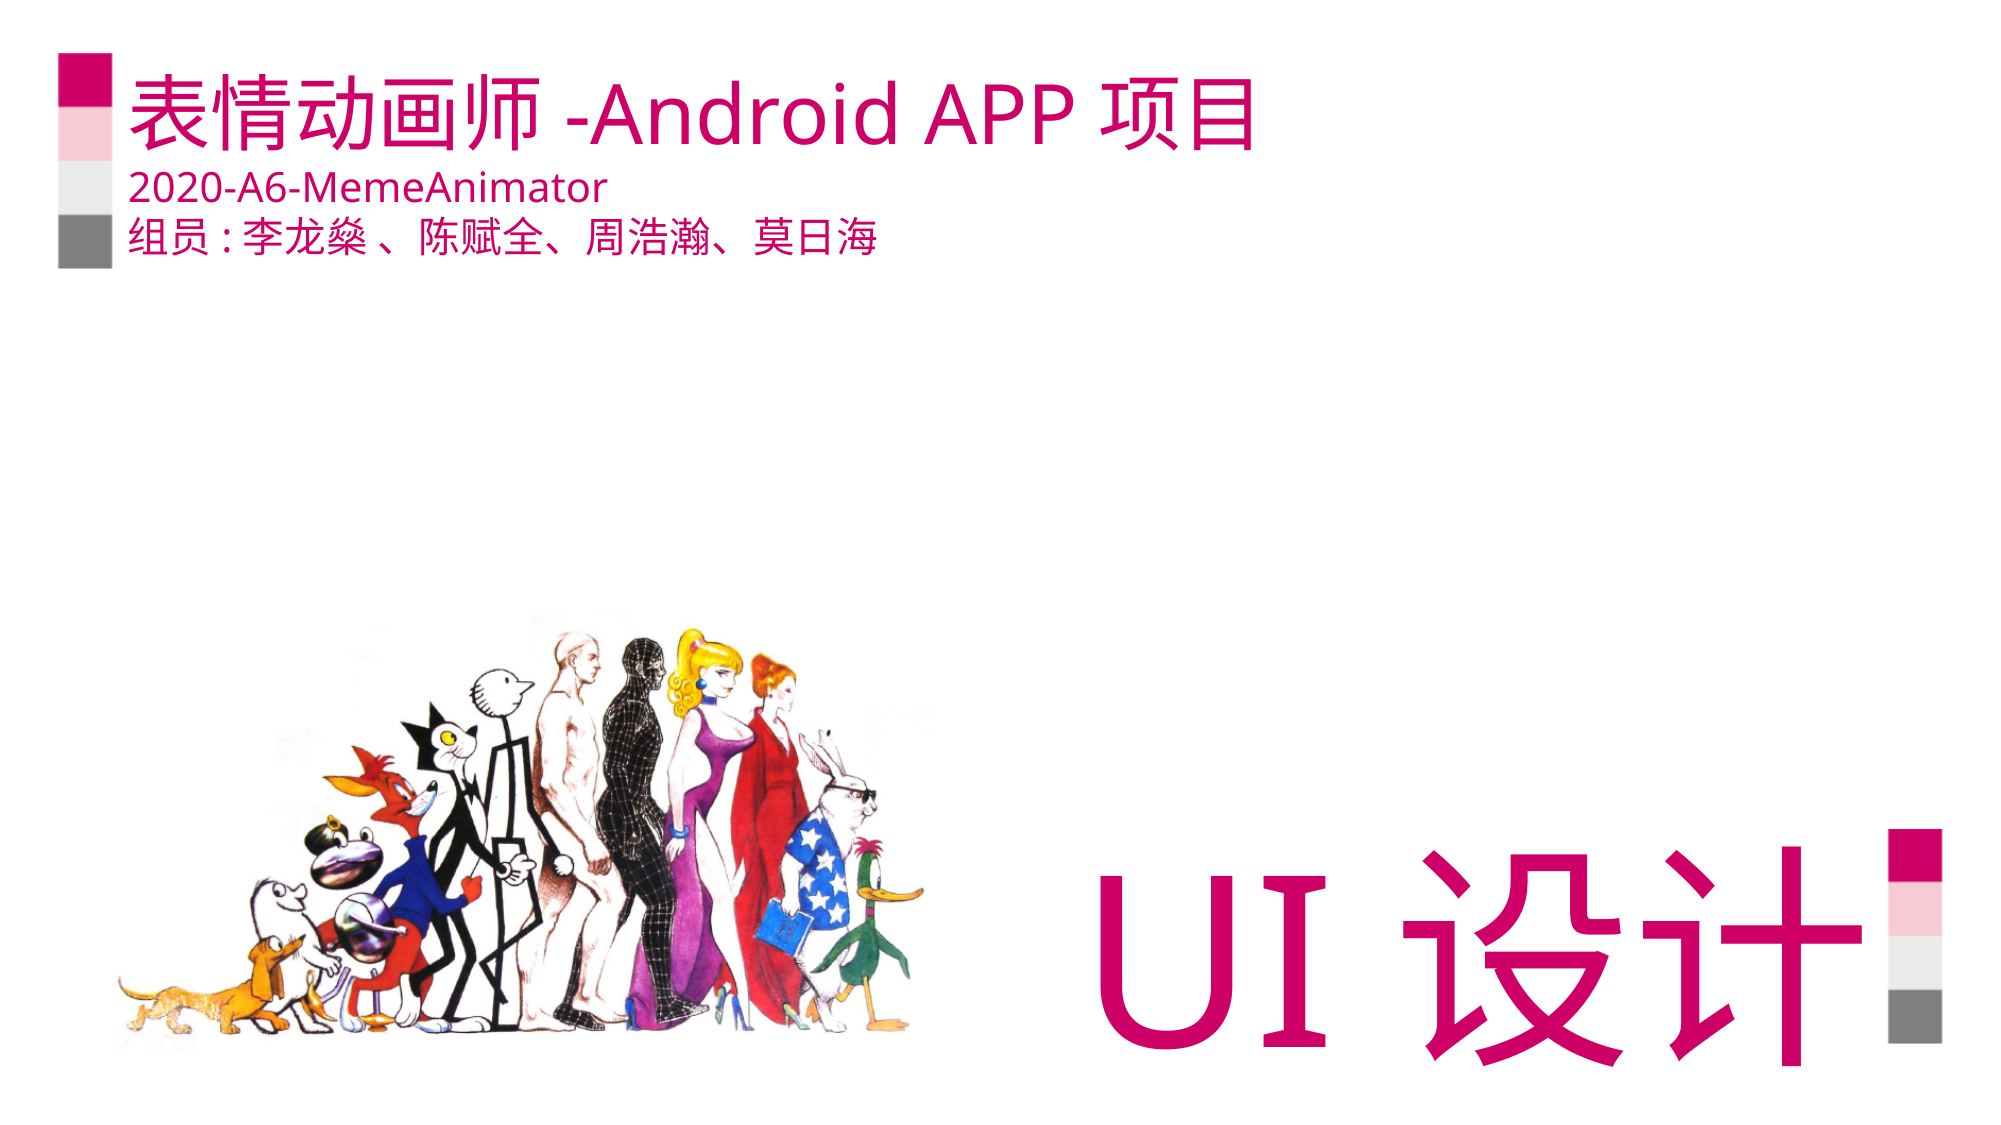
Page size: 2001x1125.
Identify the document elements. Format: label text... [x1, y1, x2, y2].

picture [1887, 829, 1944, 1045]
picture [113, 608, 935, 1050]
text_box UI设计 [687, 800, 1888, 1103]
text_box 表情动画师-Android APP项目 [114, 53, 1314, 169]
picture [57, 53, 114, 270]
text_box 2020-A6-MemeAnimator 组员:李龙燊 、陈赋全、周浩瀚、莫日海 [114, 153, 935, 268]
